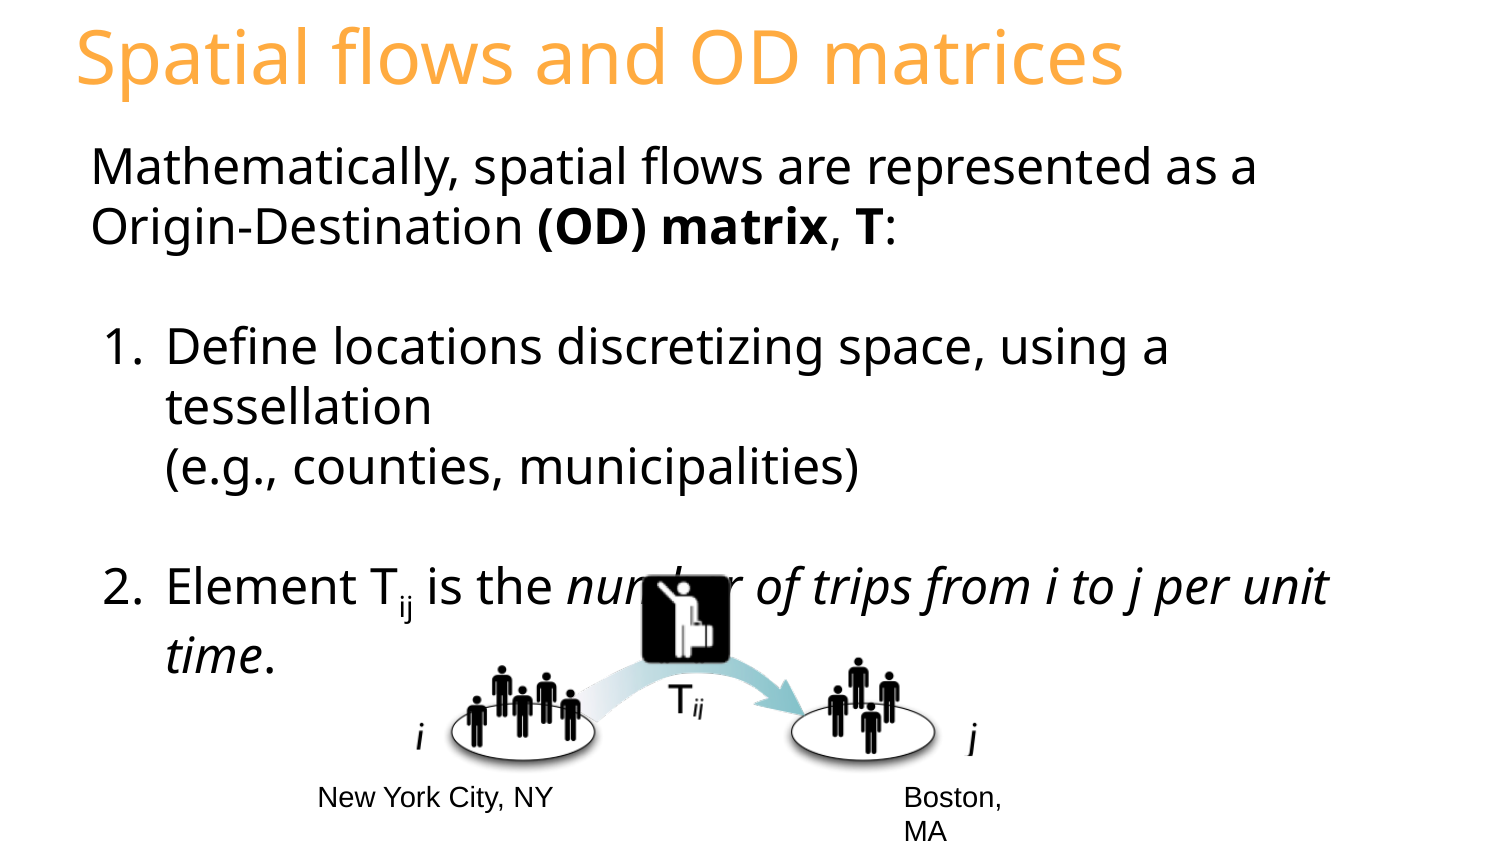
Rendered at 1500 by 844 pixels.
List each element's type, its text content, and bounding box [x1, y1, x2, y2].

text_box Mathematically, spatial flows are represented as a Origin-Destination (OD) matrix, T: Define locations discretizing space, using a tessellation (e.g., counties, municipalities) Element Tij is the number of trips from i to j per unit time. [74, 127, 1425, 543]
text_box New York City, NY [302, 762, 587, 817]
text_box Boston, MA [888, 762, 1070, 817]
picture [370, 570, 1024, 786]
text_box Spatial flows and OD matrices [74, 1, 1425, 108]
